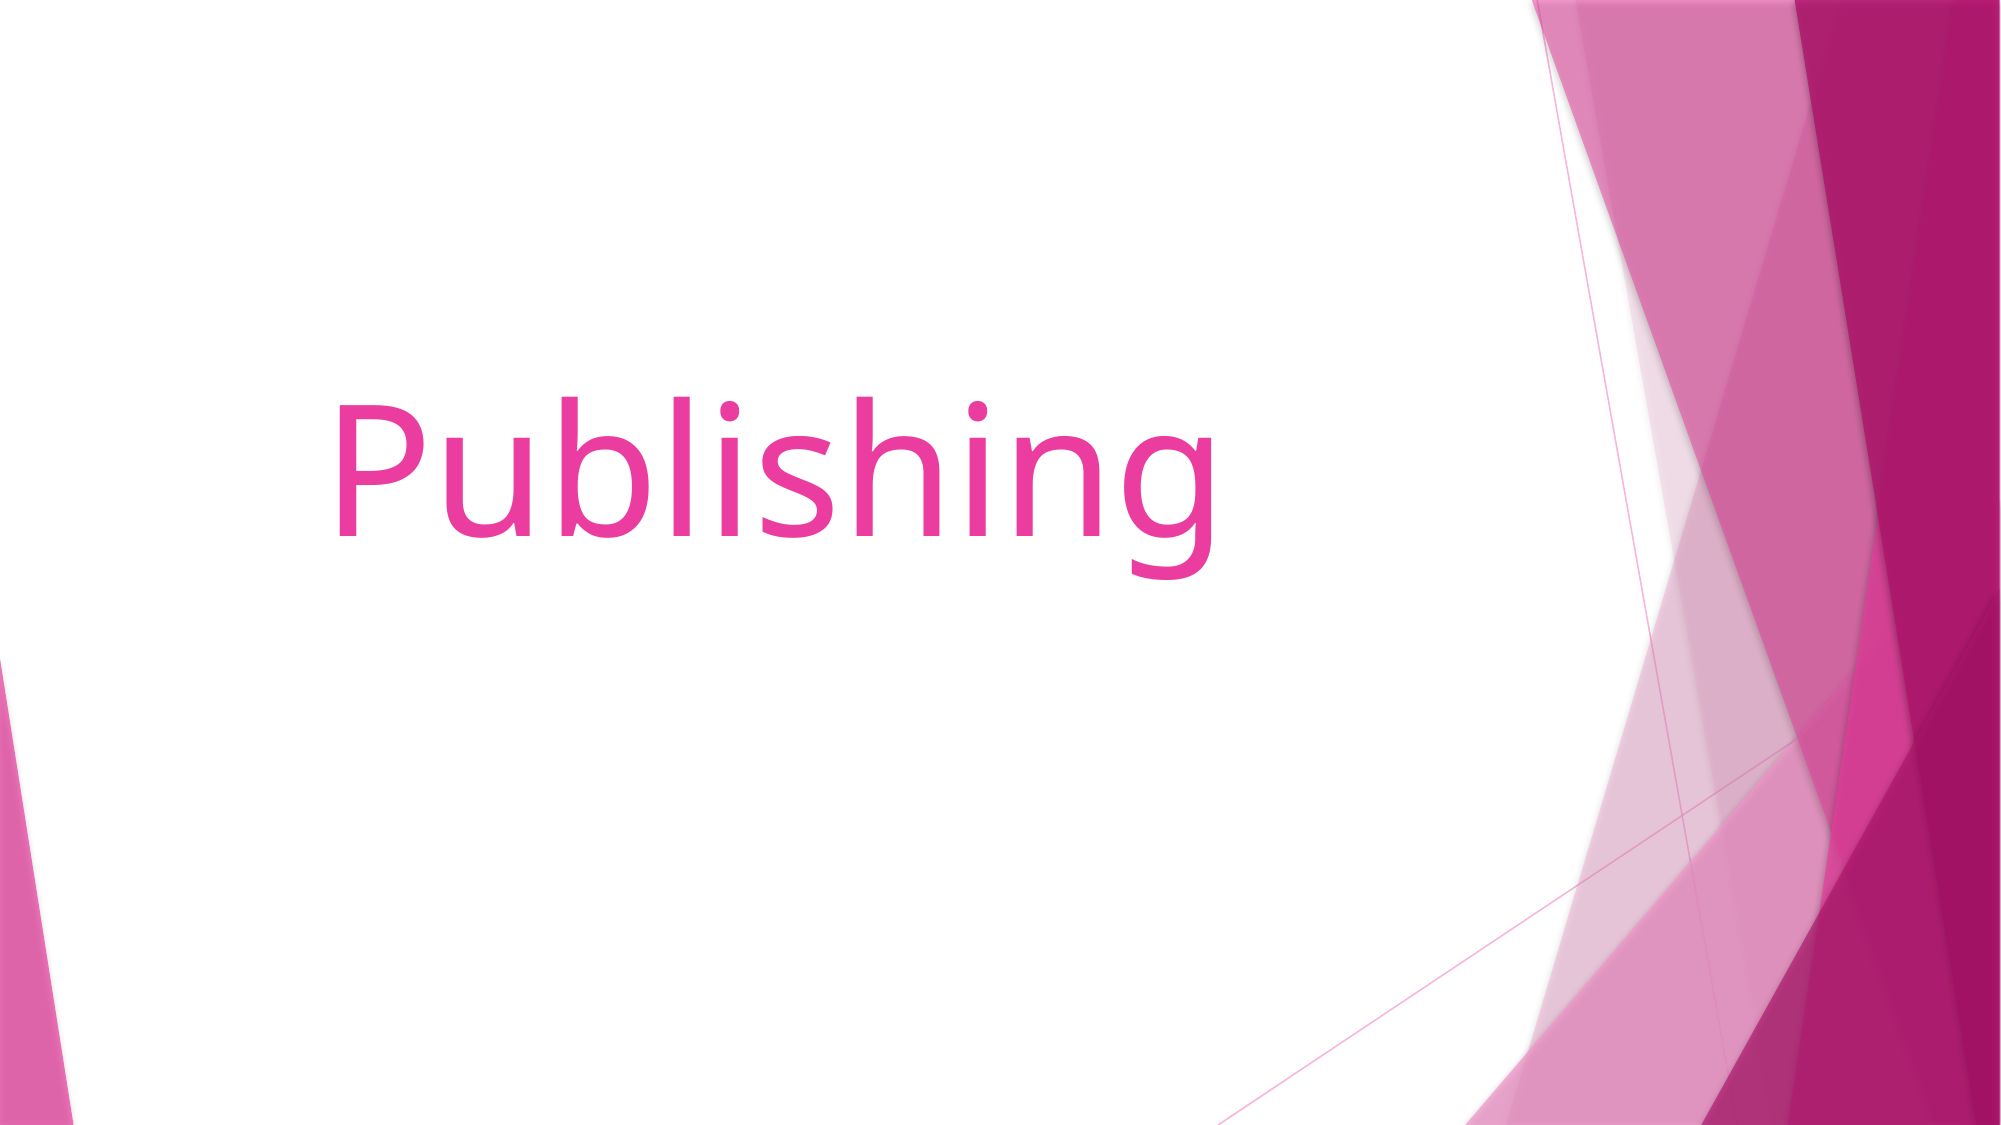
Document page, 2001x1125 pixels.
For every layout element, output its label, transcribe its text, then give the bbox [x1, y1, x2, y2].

title Publishing [307, 345, 1718, 563]
